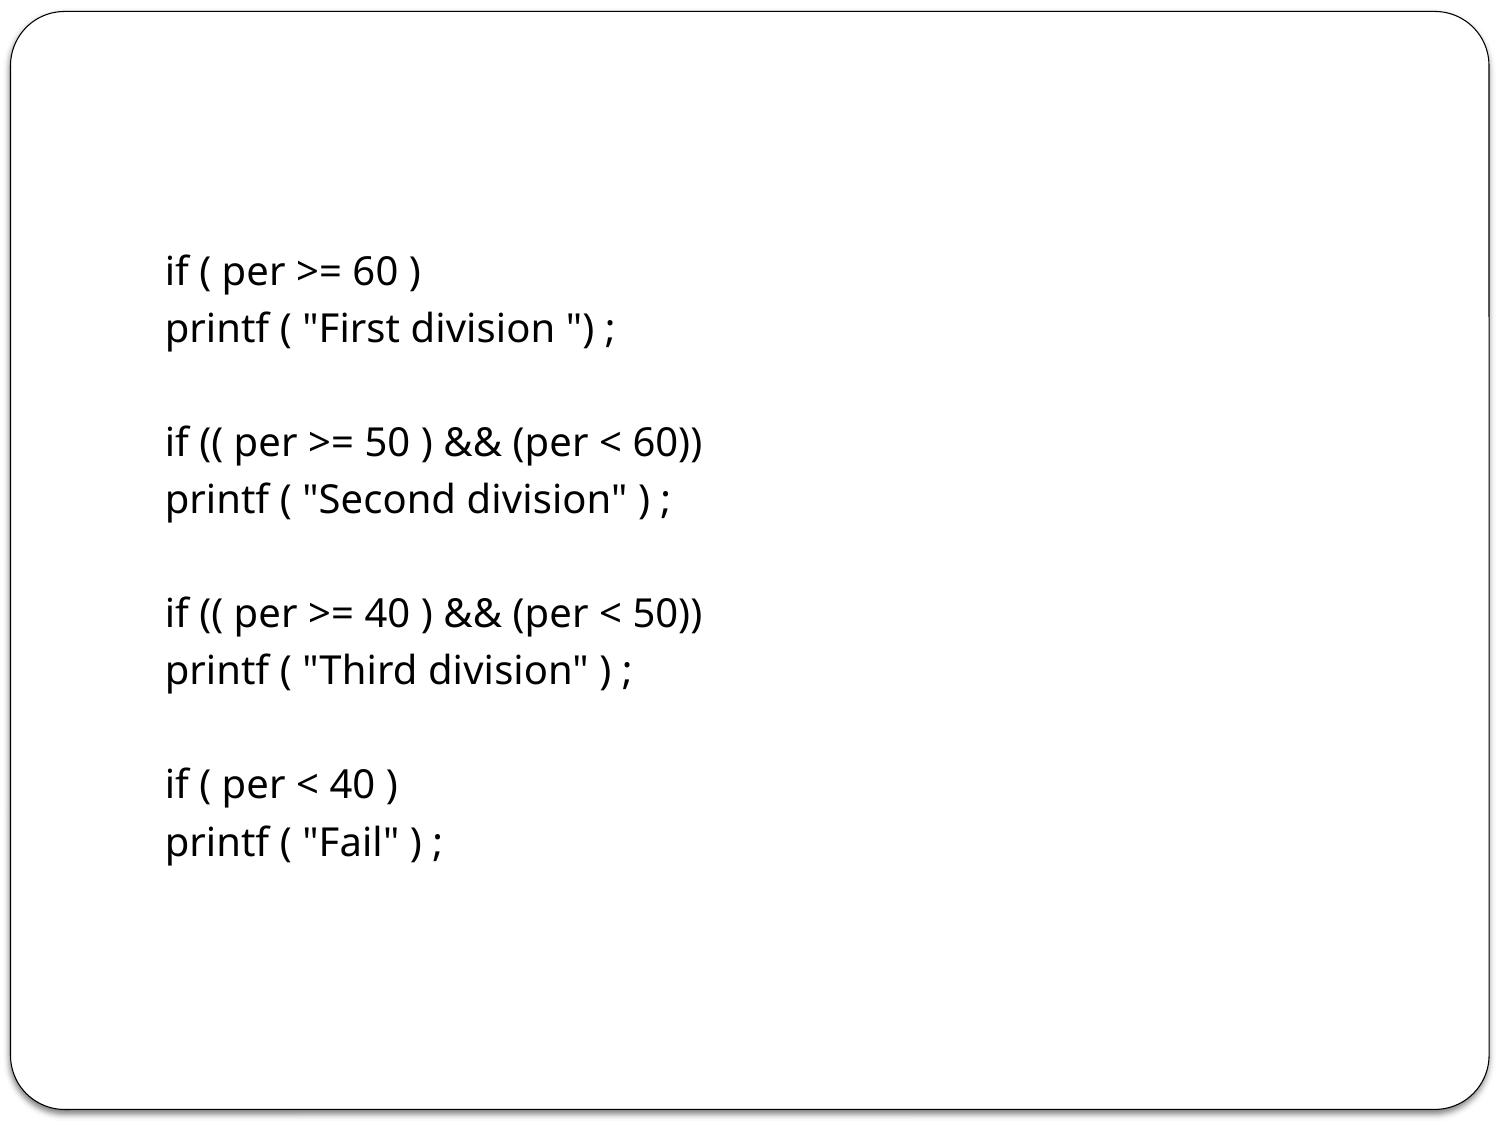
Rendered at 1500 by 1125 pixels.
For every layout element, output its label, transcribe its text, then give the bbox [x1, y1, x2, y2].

list if ( per >= 60 ) printf ( "First division ") ; if (( per >= 50 ) && (per < 60)) printf ( "Second division" ) ; if (( per >= 40 ) && (per < 50)) printf ( "Third division" ) ; if ( per < 40 ) printf ( "Fail" ) ; [150, 237, 1425, 988]
